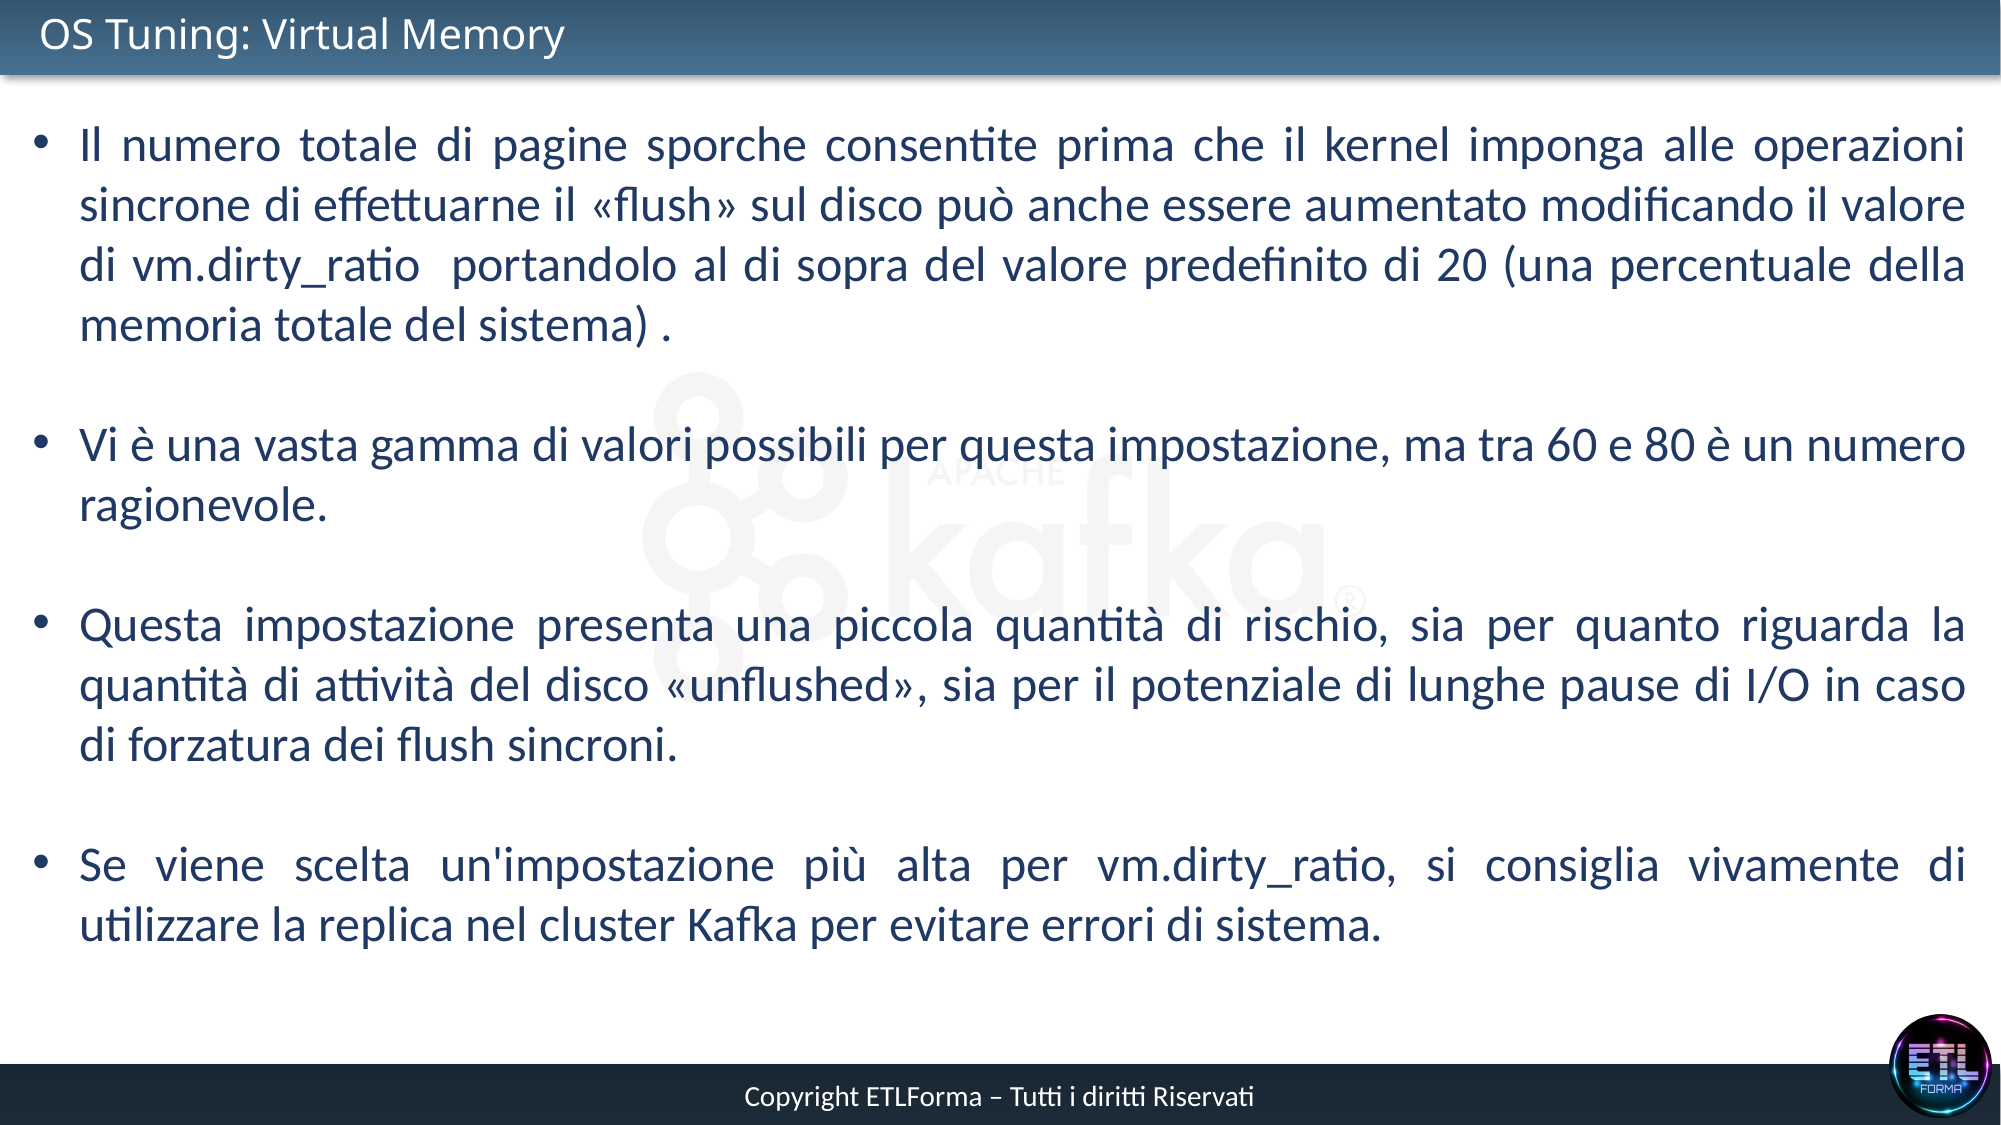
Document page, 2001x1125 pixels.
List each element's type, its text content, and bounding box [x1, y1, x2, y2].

title OS Tuning: Virtual Memory [24, 10, 1984, 63]
text_box Il numero totale di pagine sporche consentite prima che il kernel imponga alle operazioni sincrone di effettuarne il «flush» sul disco può anche essere aumentato modificando il valore di vm.dirty_ratio portandolo al di sopra del valore predefinito di 20 (una percentuale della memoria totale del sistema) . Vi è una vasta gamma di valori possibili per questa impostazione, ma tra 60 e 80 è un numero ragionevole. Questa impostazione presenta una piccola quantità di rischio, sia per quanto riguarda la quantità di attività del disco «unflushed», sia per il potenziale di lunghe pause di I/O in caso di forzatura dei flush sincroni. Se viene scelta un'impostazione più alta per vm.dirty_ratio, si consiglia vivamente di utilizzare la replica nel cluster Kafka per evitare errori di sistema. [17, 103, 1983, 1021]
picture [1889, 1014, 1992, 1118]
